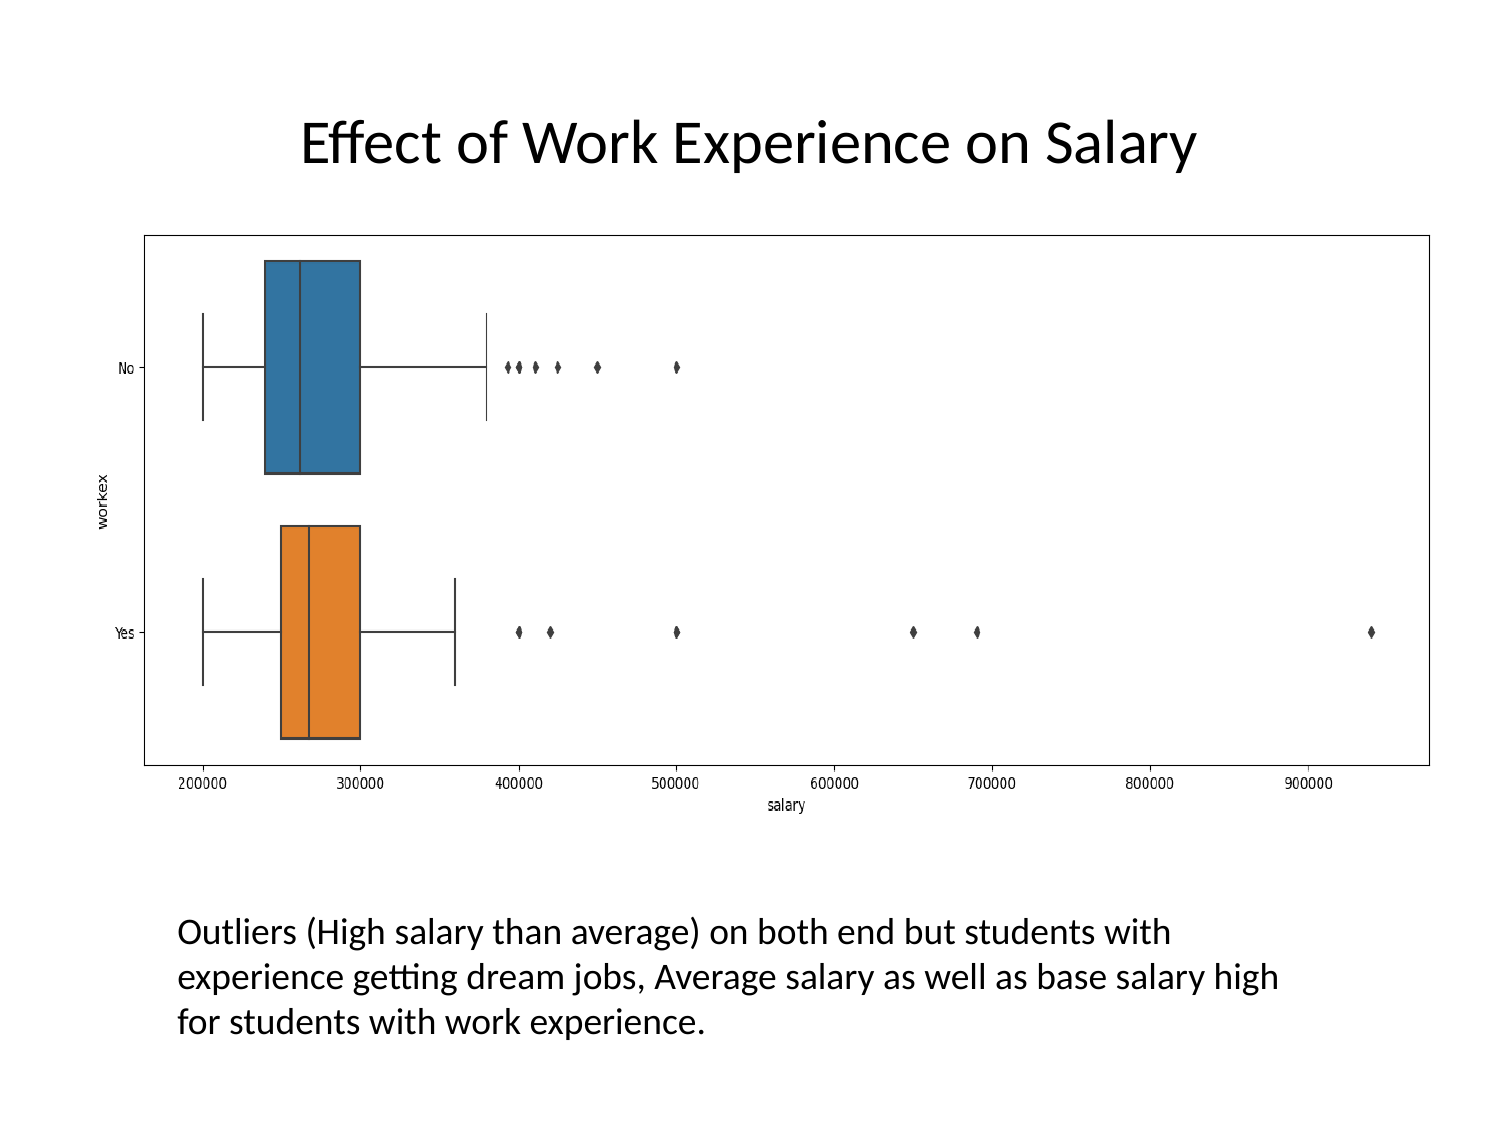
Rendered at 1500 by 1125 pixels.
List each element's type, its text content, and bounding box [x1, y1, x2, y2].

text_box Outliers (High salary than average) on both end but students with experience getting dream jobs, Average salary as well as base salary high for students with work experience. [162, 899, 1313, 1050]
title Effect of Work Experience on Salary [75, 45, 1425, 233]
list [87, 224, 1438, 826]
